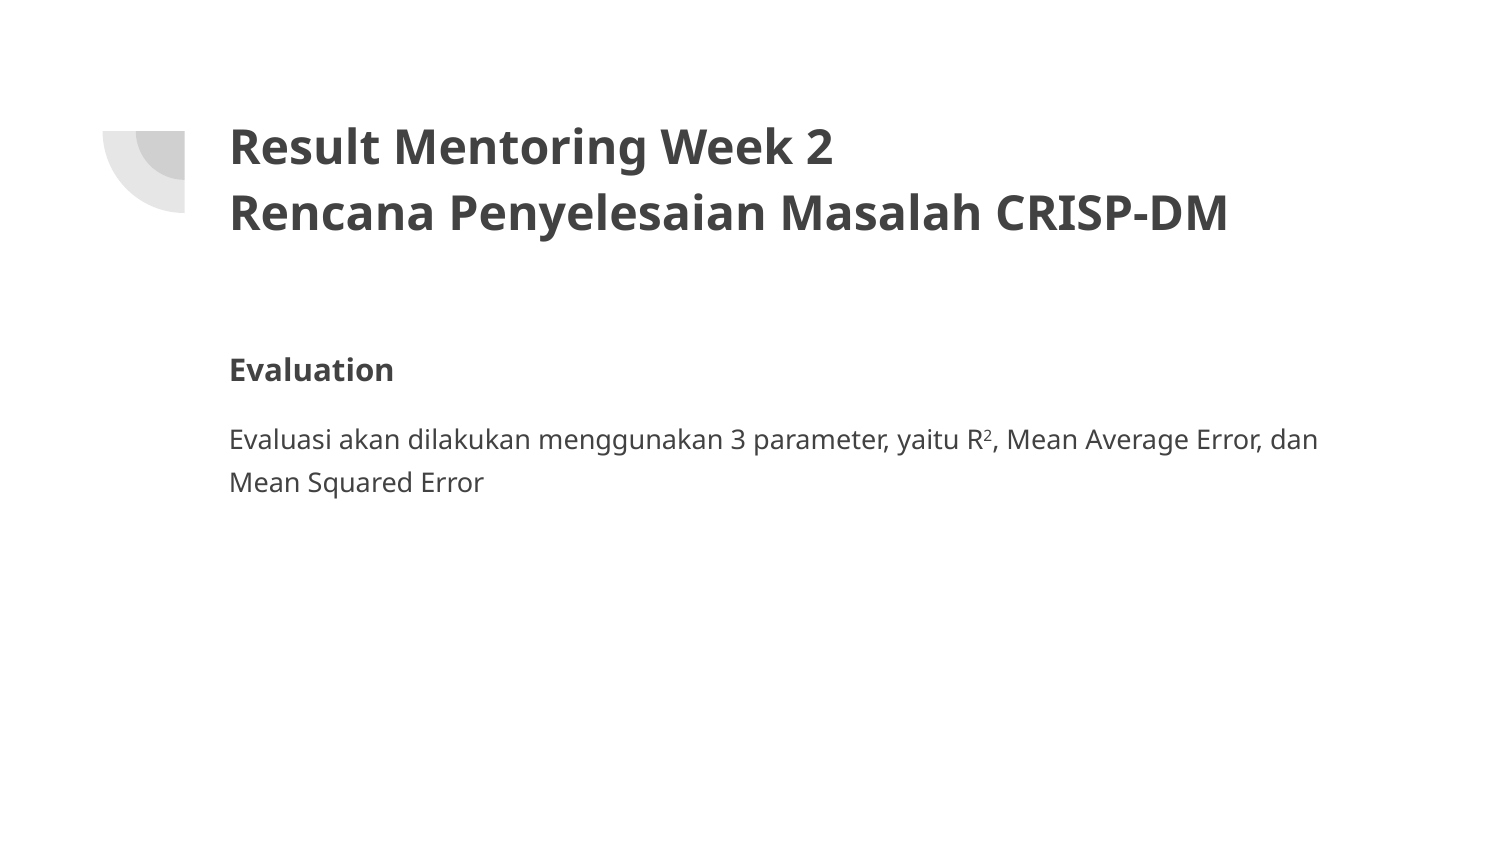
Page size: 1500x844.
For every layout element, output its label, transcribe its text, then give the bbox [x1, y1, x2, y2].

title Result Mentoring Week 2 Rencana Penyelesaian Masalah CRISP-DM [213, 98, 1368, 263]
list Evaluation Evaluasi akan dilakukan menggunakan 3 parameter, yaitu R2, Mean Average Error, dan Mean Squared Error [213, 326, 1368, 744]
